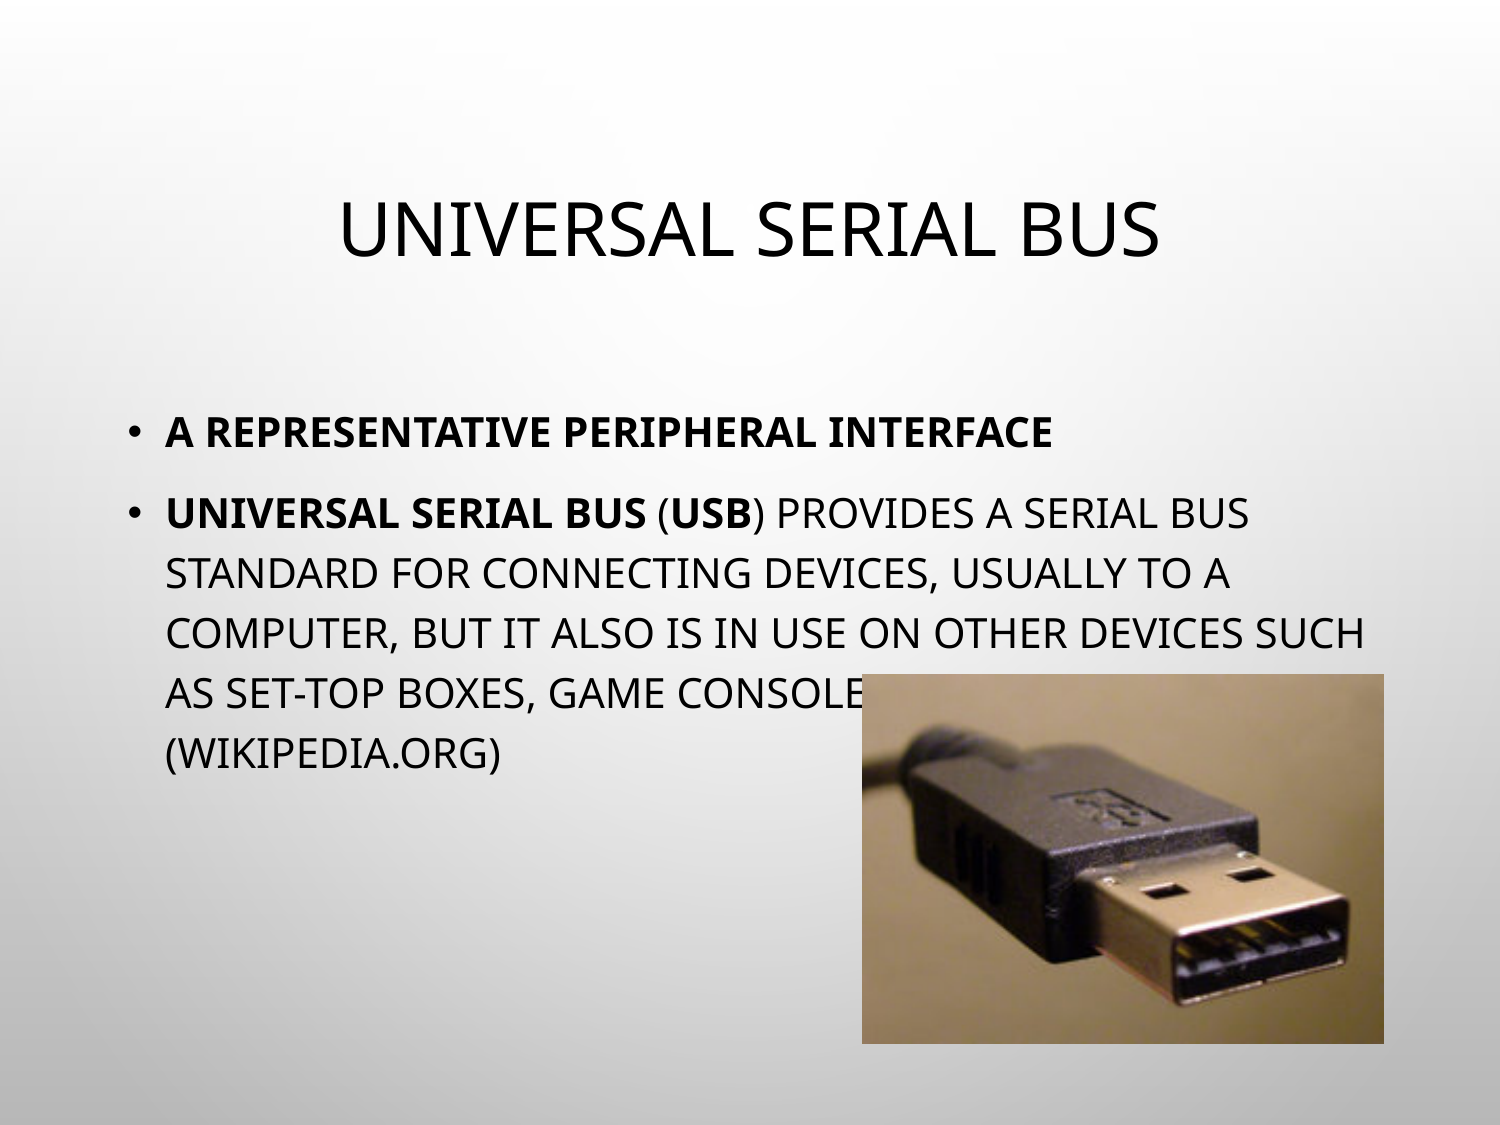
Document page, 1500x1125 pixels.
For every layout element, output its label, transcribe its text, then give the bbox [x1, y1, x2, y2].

title UNIVERSAL SERIAL BUS [112, 101, 1388, 364]
picture [0, 0, 1500, 1125]
list A REPRESENTATIVE PERIPHERAL INTERFACE UNIVERSAL SERIAL BUS (USB) PROVIDES A SERIAL BUS STANDARD FOR CONNECTING DEVICES, USUALLY TO A COMPUTER, BUT IT ALSO IS IN USE ON OTHER DEVICES SUCH AS SET-TOP BOXES, GAME CONSOLES AND PDAS. (WIKIPEDIA.ORG) [112, 388, 1388, 950]
